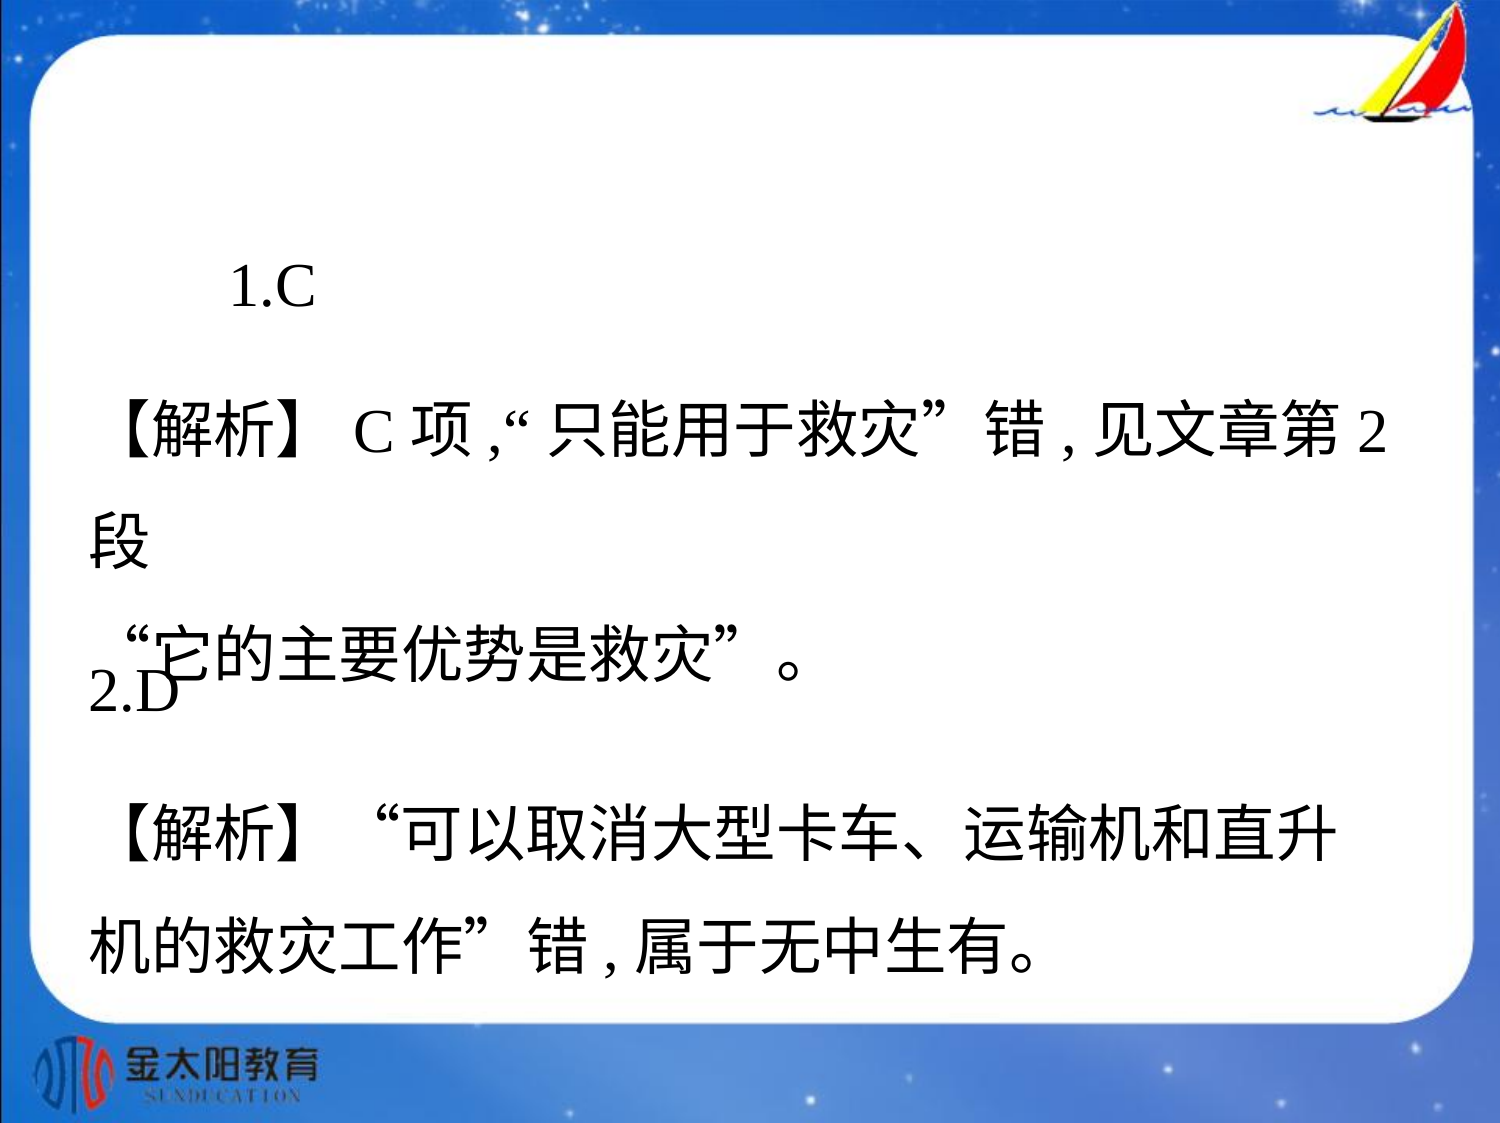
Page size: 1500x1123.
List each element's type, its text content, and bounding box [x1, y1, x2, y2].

picture [0, 0, 1500, 1123]
text_box 1.C [88, 206, 1453, 320]
text_box 【解析】“可以取消大型卡车、运输机和直升 机的救灾工作”错,属于无中生有。 [88, 756, 1453, 982]
text_box 【解析】C项,“只能用于救灾”错,见文章第2段 “它的主要优势是救灾”。 [88, 351, 1453, 611]
text_box 2.D [88, 611, 1453, 724]
